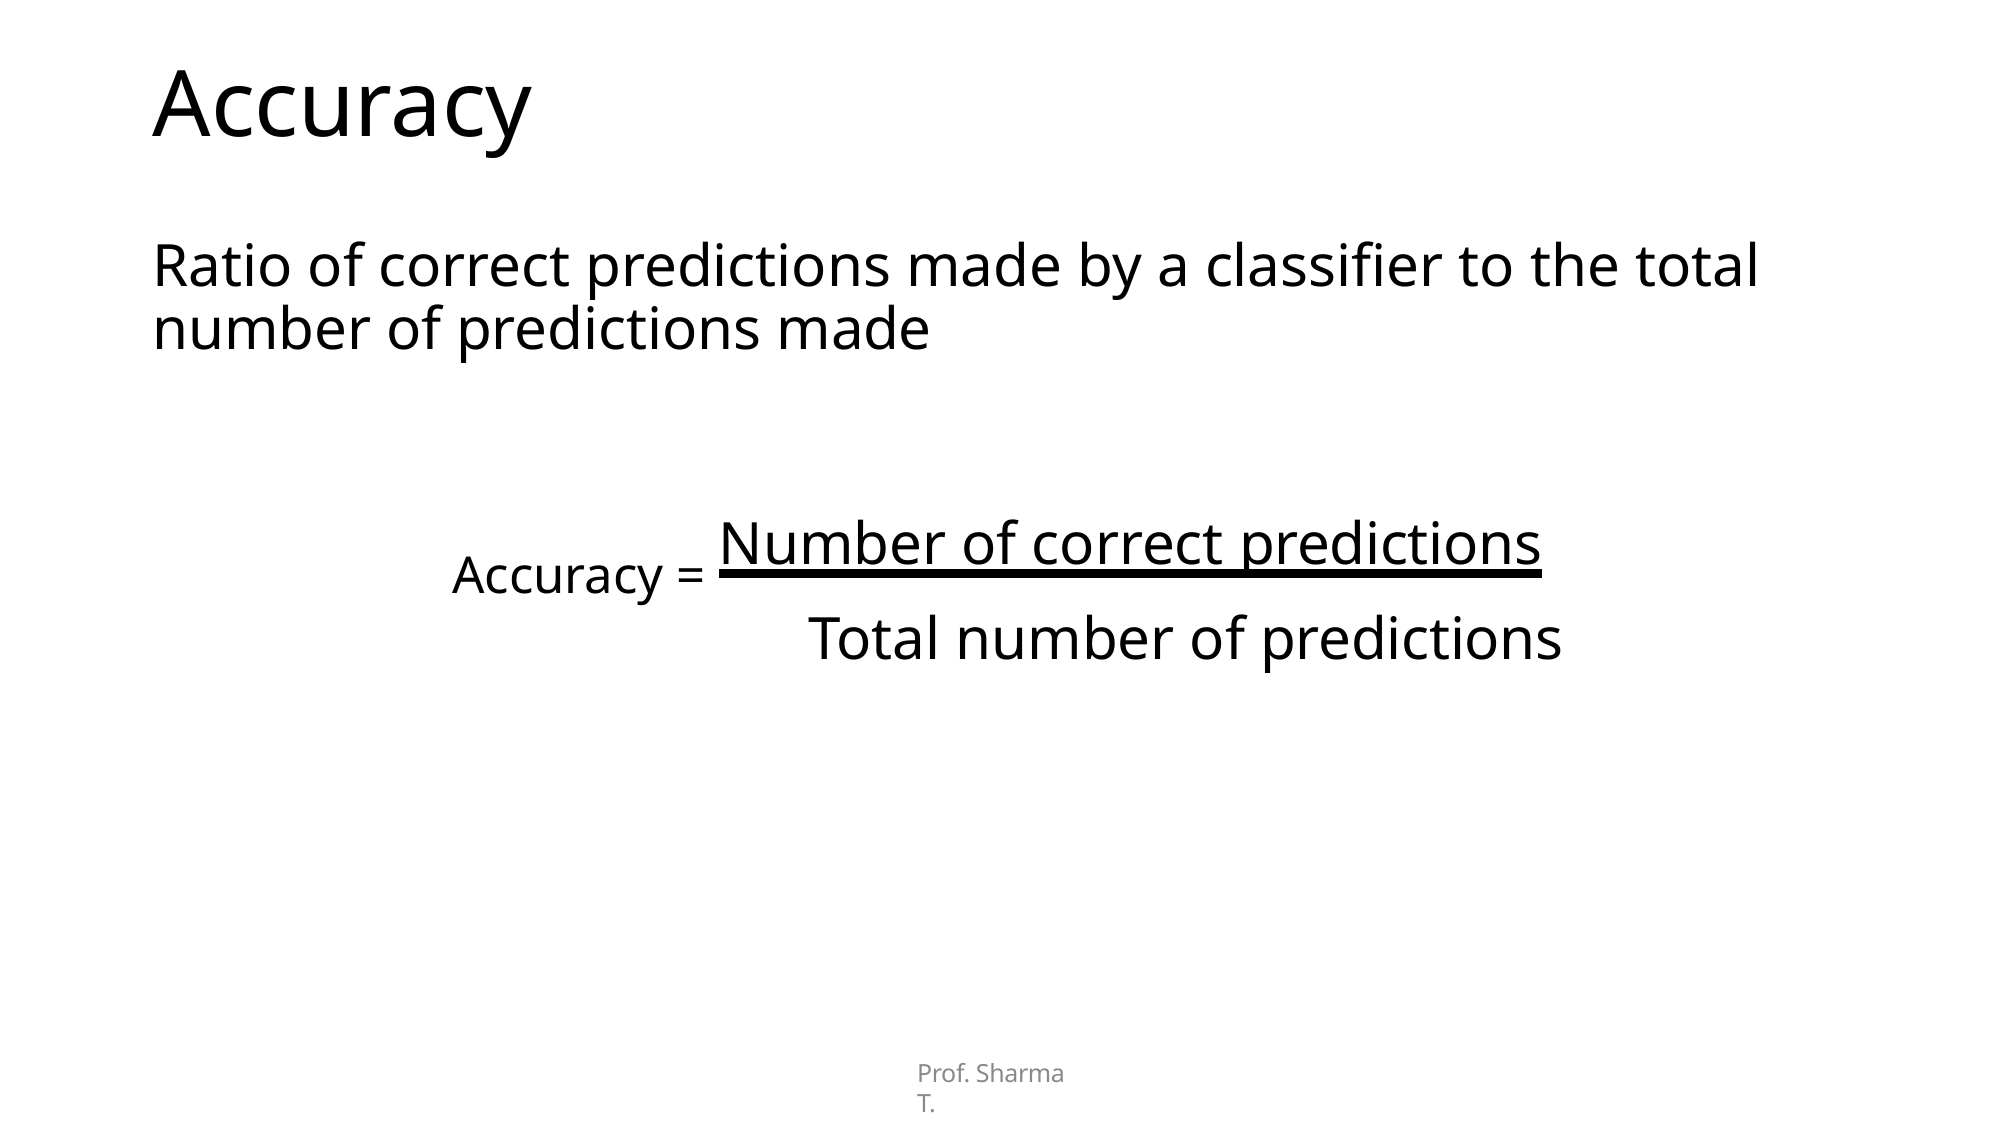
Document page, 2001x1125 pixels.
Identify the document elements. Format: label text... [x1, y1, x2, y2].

title Accuracy [150, 43, 1731, 225]
text_box Ratio of correct predictions made by a classifier to the total number of predictions made Accuracy = Number of correct predictions Total number of predictions [146, 225, 1836, 672]
slide_number Prof. Sharma T. [915, 1057, 1086, 1125]
